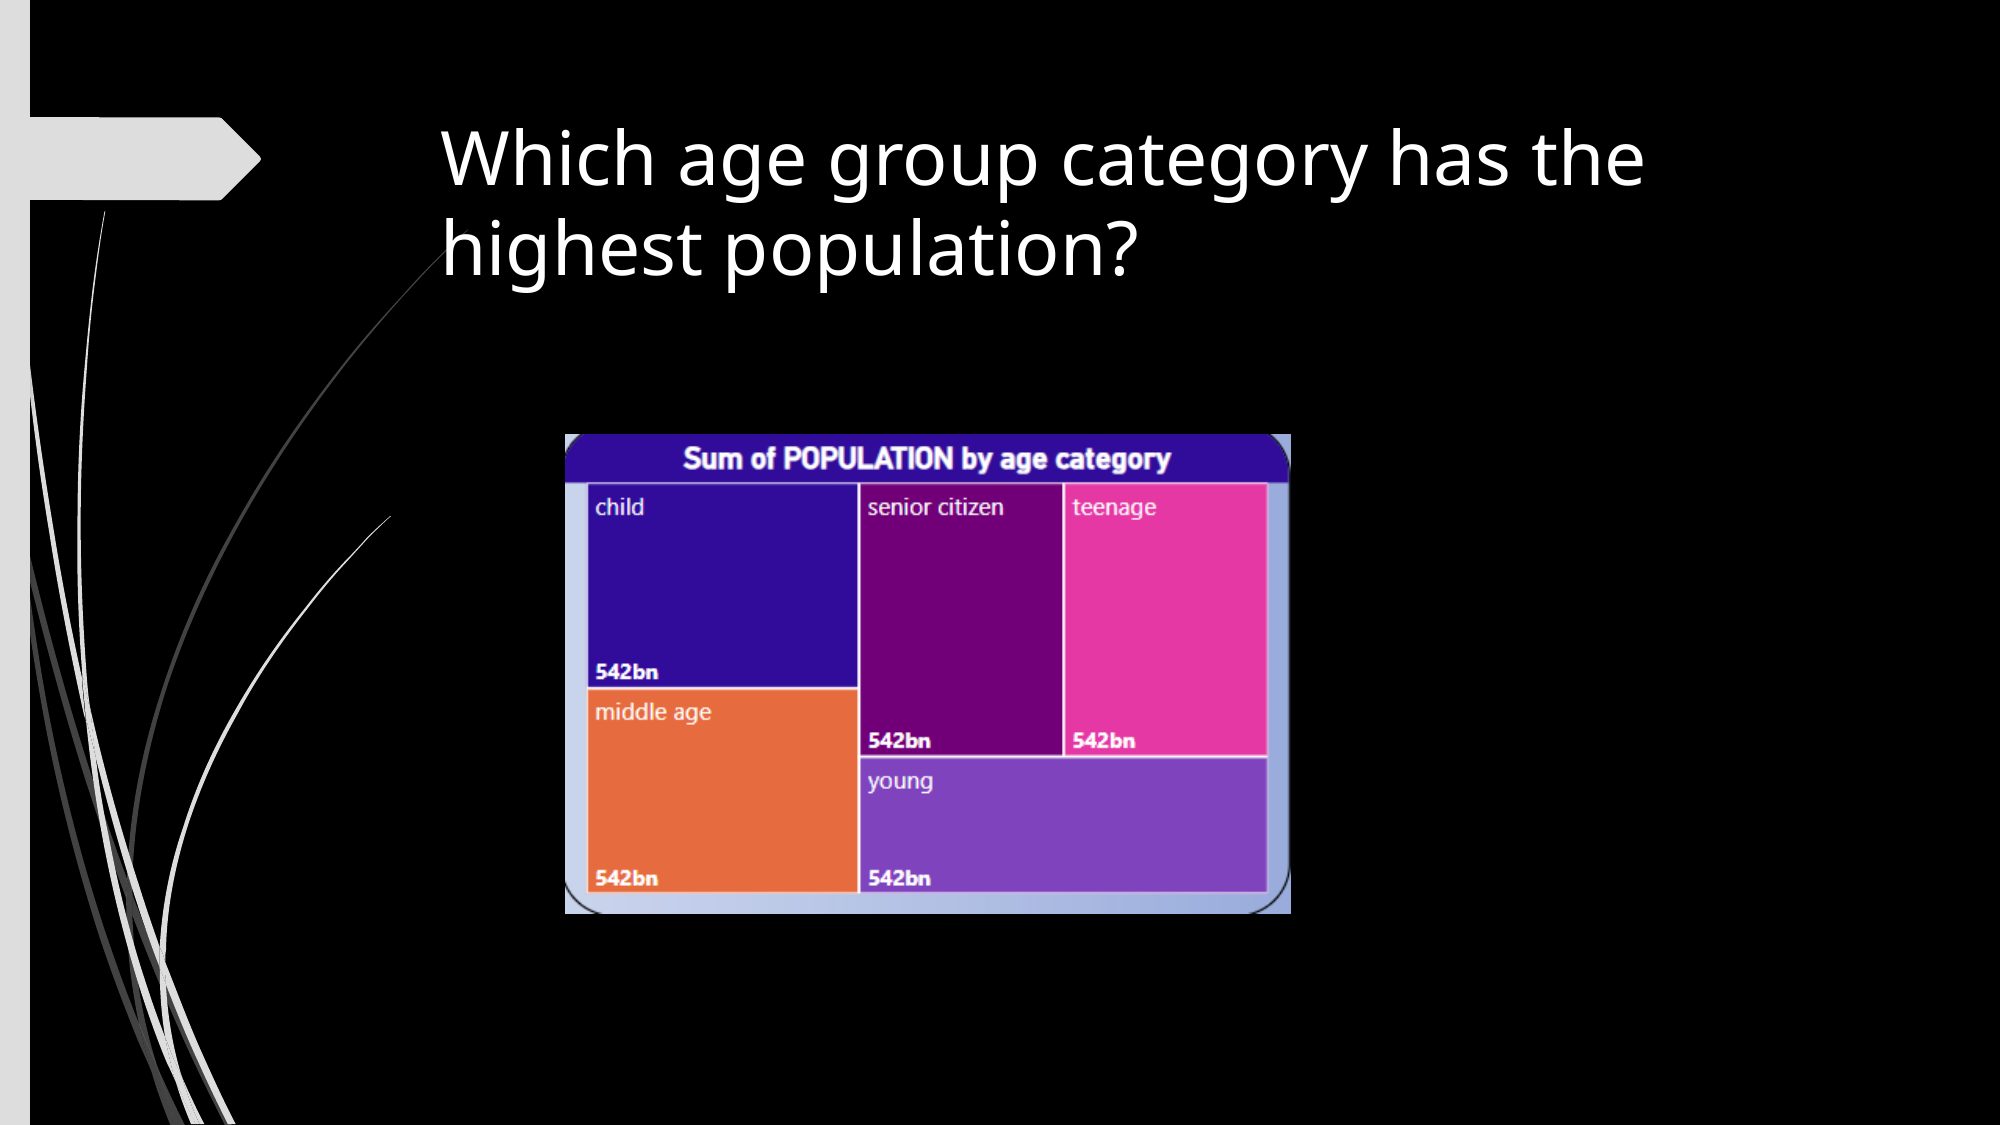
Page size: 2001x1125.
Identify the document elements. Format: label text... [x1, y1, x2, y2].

title Which age group category has the highest population? [425, 102, 1888, 313]
picture [565, 433, 1292, 915]
